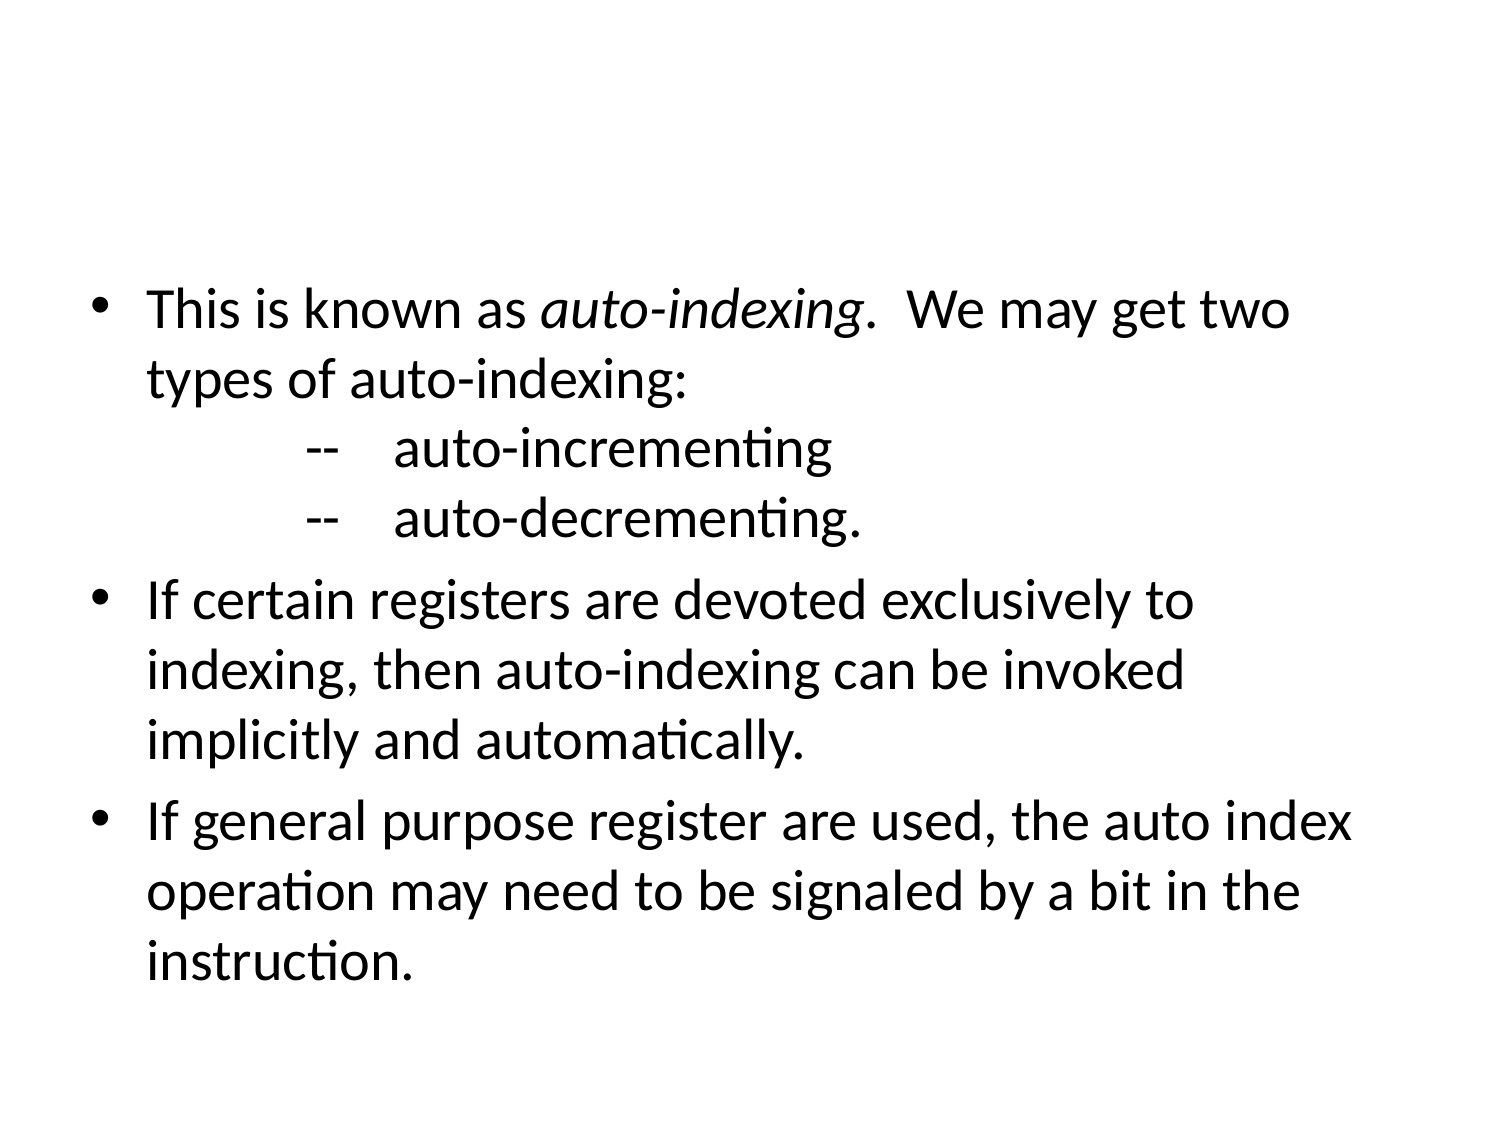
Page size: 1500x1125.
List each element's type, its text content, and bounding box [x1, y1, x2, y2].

list This is known as auto-indexing. We may get two types of auto-indexing: -- auto-incrementing -- auto-decrementing. If certain registers are devoted exclusively to indexing, then auto-indexing can be invoked implicitly and automatically. If general purpose register are used, the auto index operation may need to be signaled by a bit in the instruction. [75, 262, 1425, 1005]
